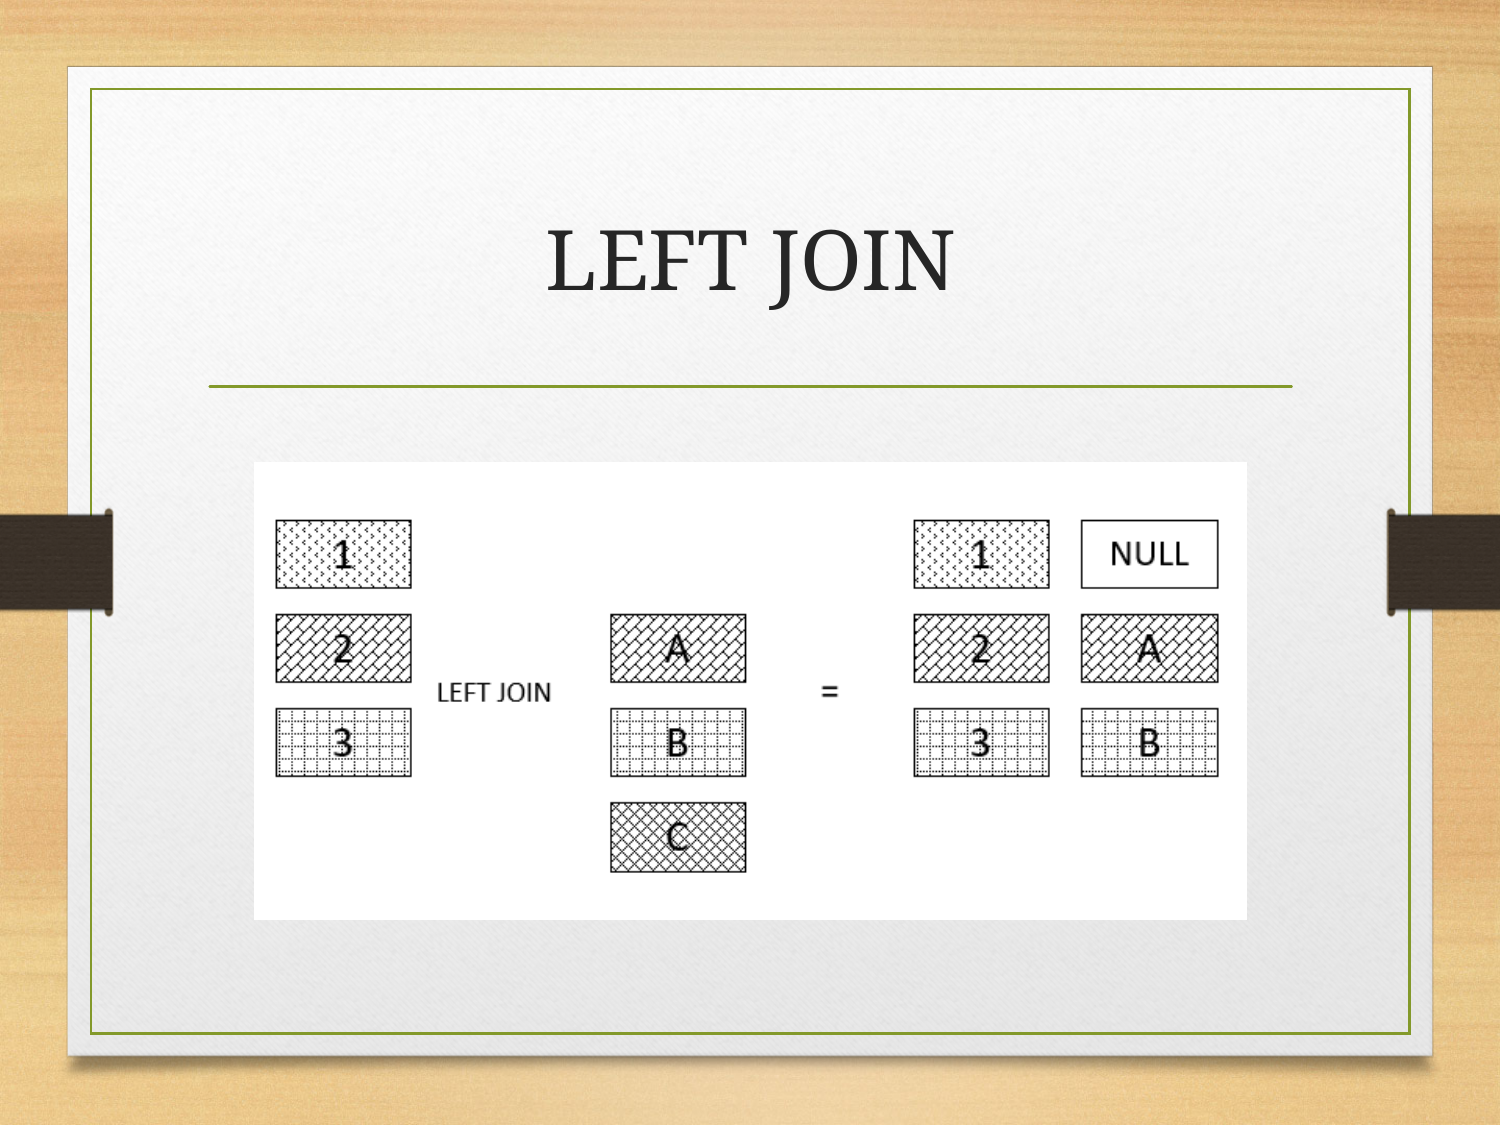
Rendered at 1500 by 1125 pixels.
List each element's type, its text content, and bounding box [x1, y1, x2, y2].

picture [0, 0, 1500, 1125]
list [254, 462, 1247, 920]
title LEFT JOIN [193, 150, 1309, 365]
